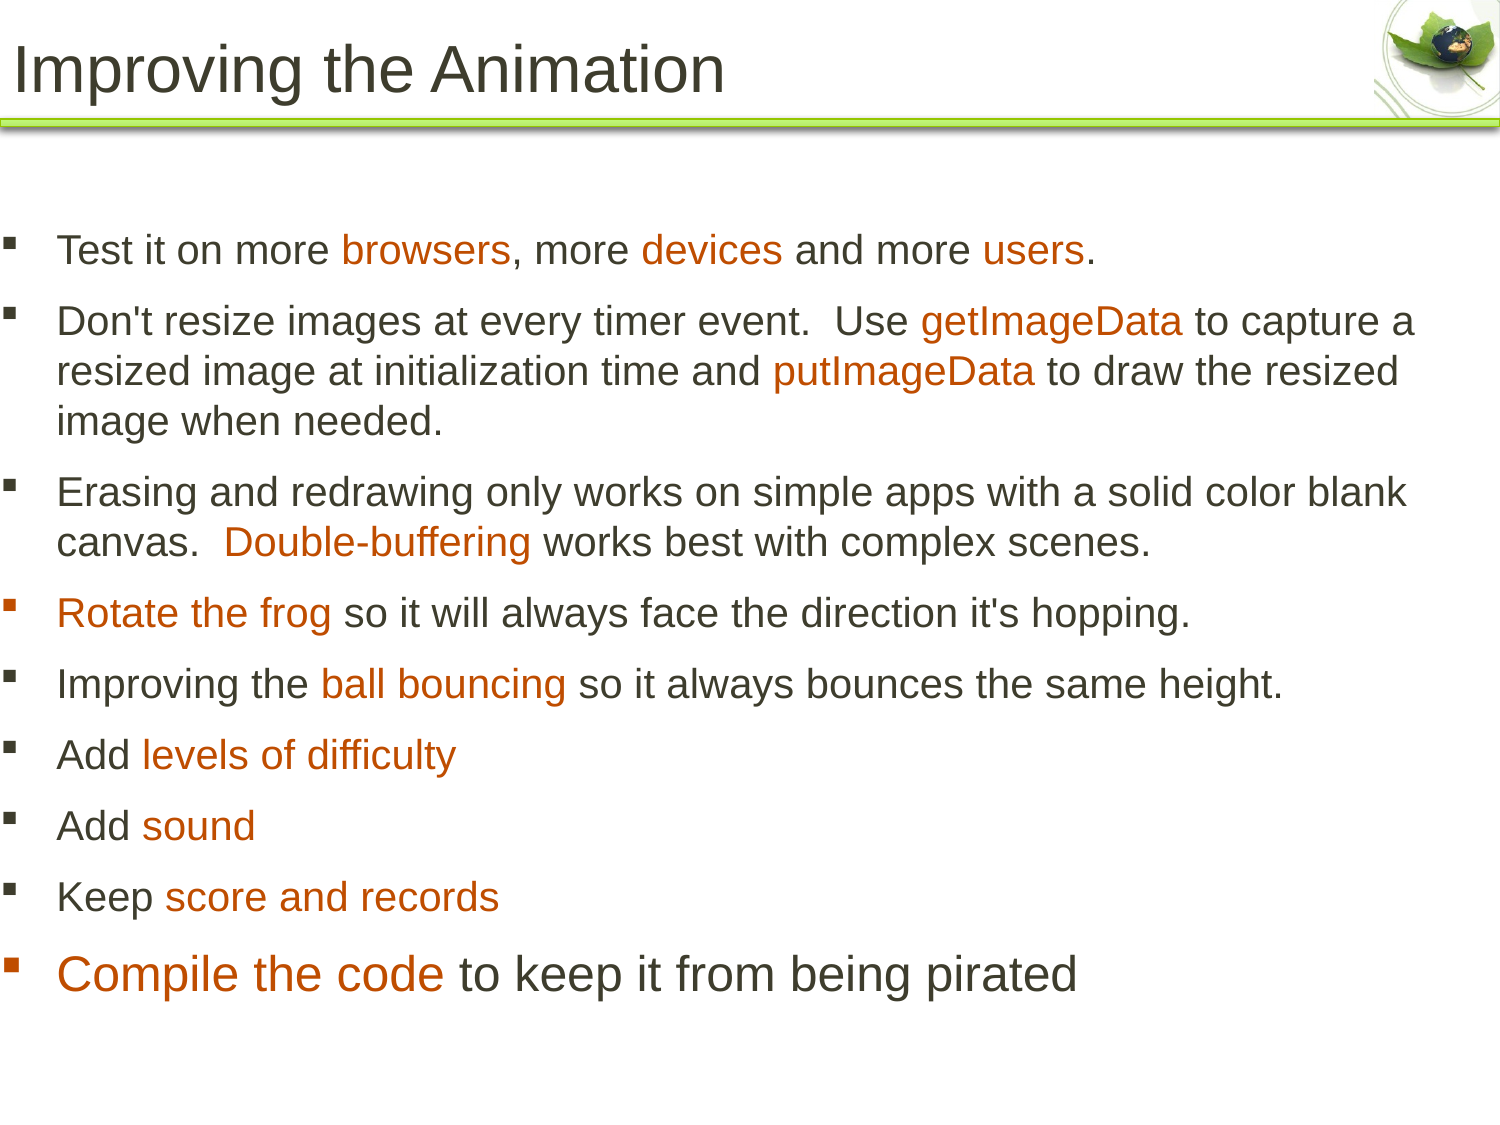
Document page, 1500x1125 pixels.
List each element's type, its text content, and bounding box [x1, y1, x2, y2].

picture [1374, 0, 1500, 118]
title Improving the Animation [12, 12, 1375, 120]
list Test it on more browsers, more devices and more users. Don't resize images at every timer event. Use getImageData to capture a resized image at initialization time and putImageData to draw the resized image when needed. Erasing and redrawing only works on simple apps with a solid color blank canvas. Double-buffering works best with complex scenes. Rotate the frog so it will always face the direction it's hopping. Improving the ball bouncing so it always bounces the same height. Add levels of difficulty Add sound Keep score and records Compile the code to keep it from being pirated [0, 149, 1463, 1075]
